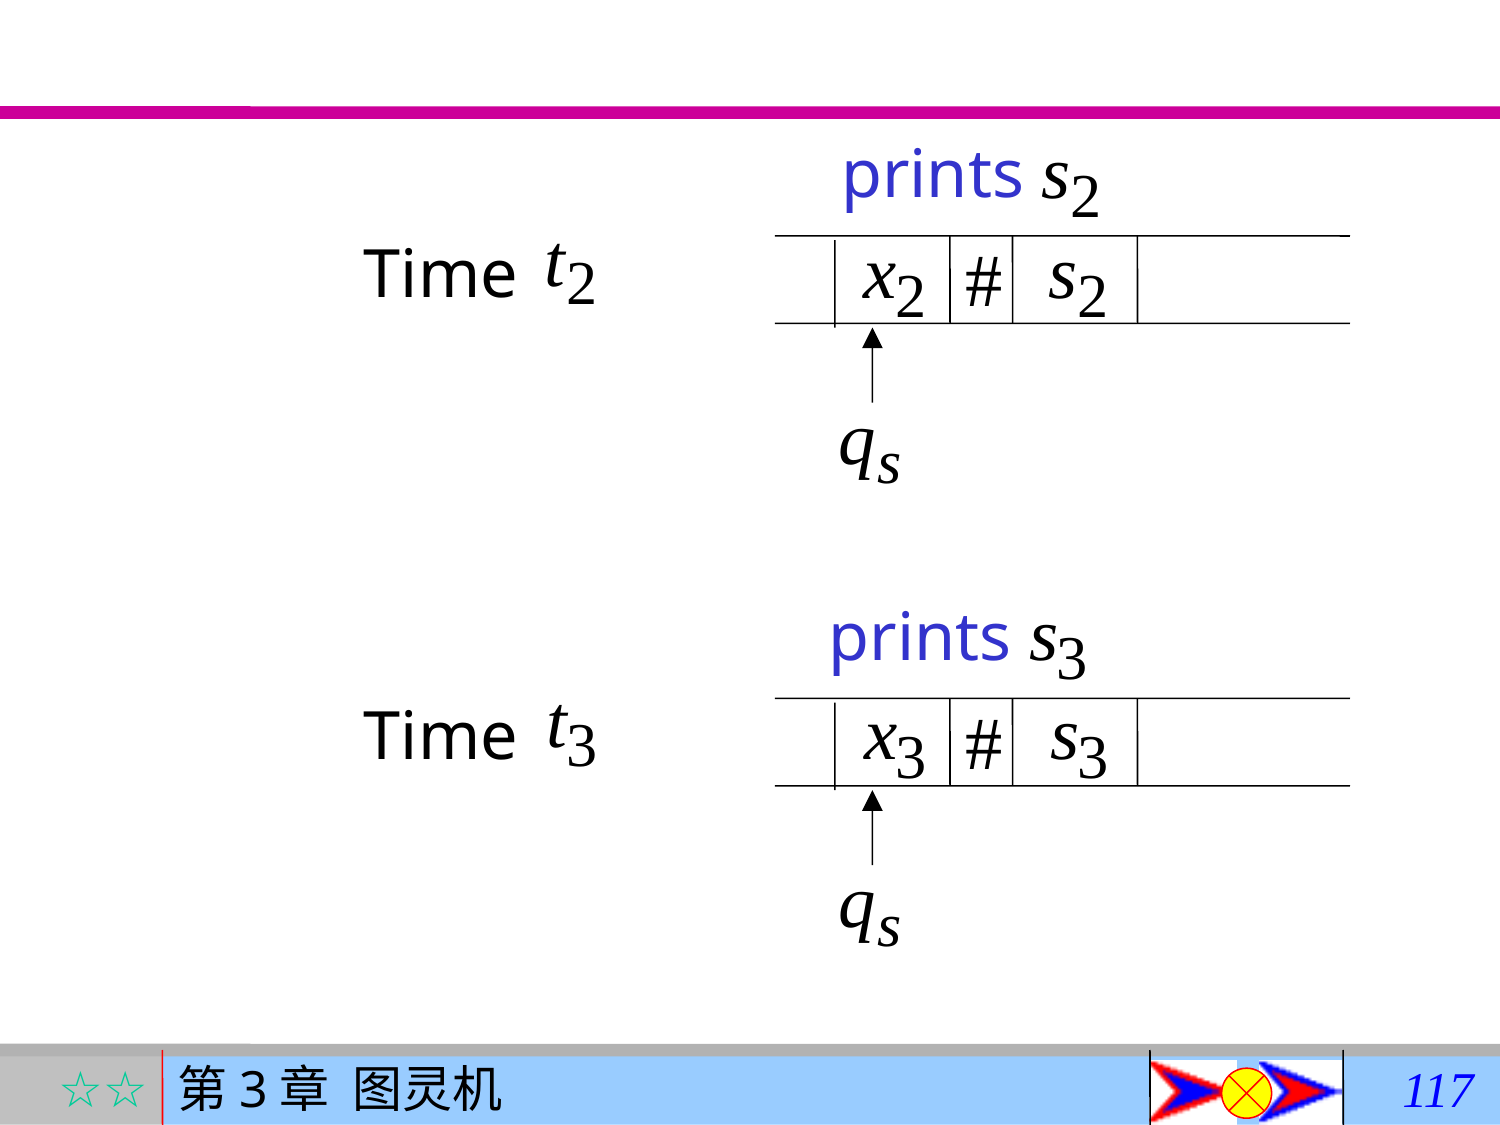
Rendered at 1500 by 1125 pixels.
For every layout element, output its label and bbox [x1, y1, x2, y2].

text_box [835, 327, 907, 491]
text_box [202, 1066, 224, 1077]
text_box [455, 1066, 473, 1110]
text_box [835, 790, 907, 953]
text_box [282, 1065, 326, 1080]
picture [1259, 1060, 1342, 1125]
text_box [282, 1084, 326, 1110]
picture [1151, 1060, 1237, 1125]
text_box [826, 123, 1105, 222]
text_box [543, 223, 600, 310]
text_box [545, 684, 598, 773]
text_box [181, 1066, 202, 1078]
text_box [182, 1080, 221, 1110]
text_box [774, 697, 1351, 791]
text_box [813, 585, 1088, 686]
text_box [349, 685, 534, 781]
text_box [471, 1068, 500, 1110]
text_box [349, 223, 534, 319]
text_box [774, 235, 1351, 328]
text_box [406, 1068, 448, 1110]
